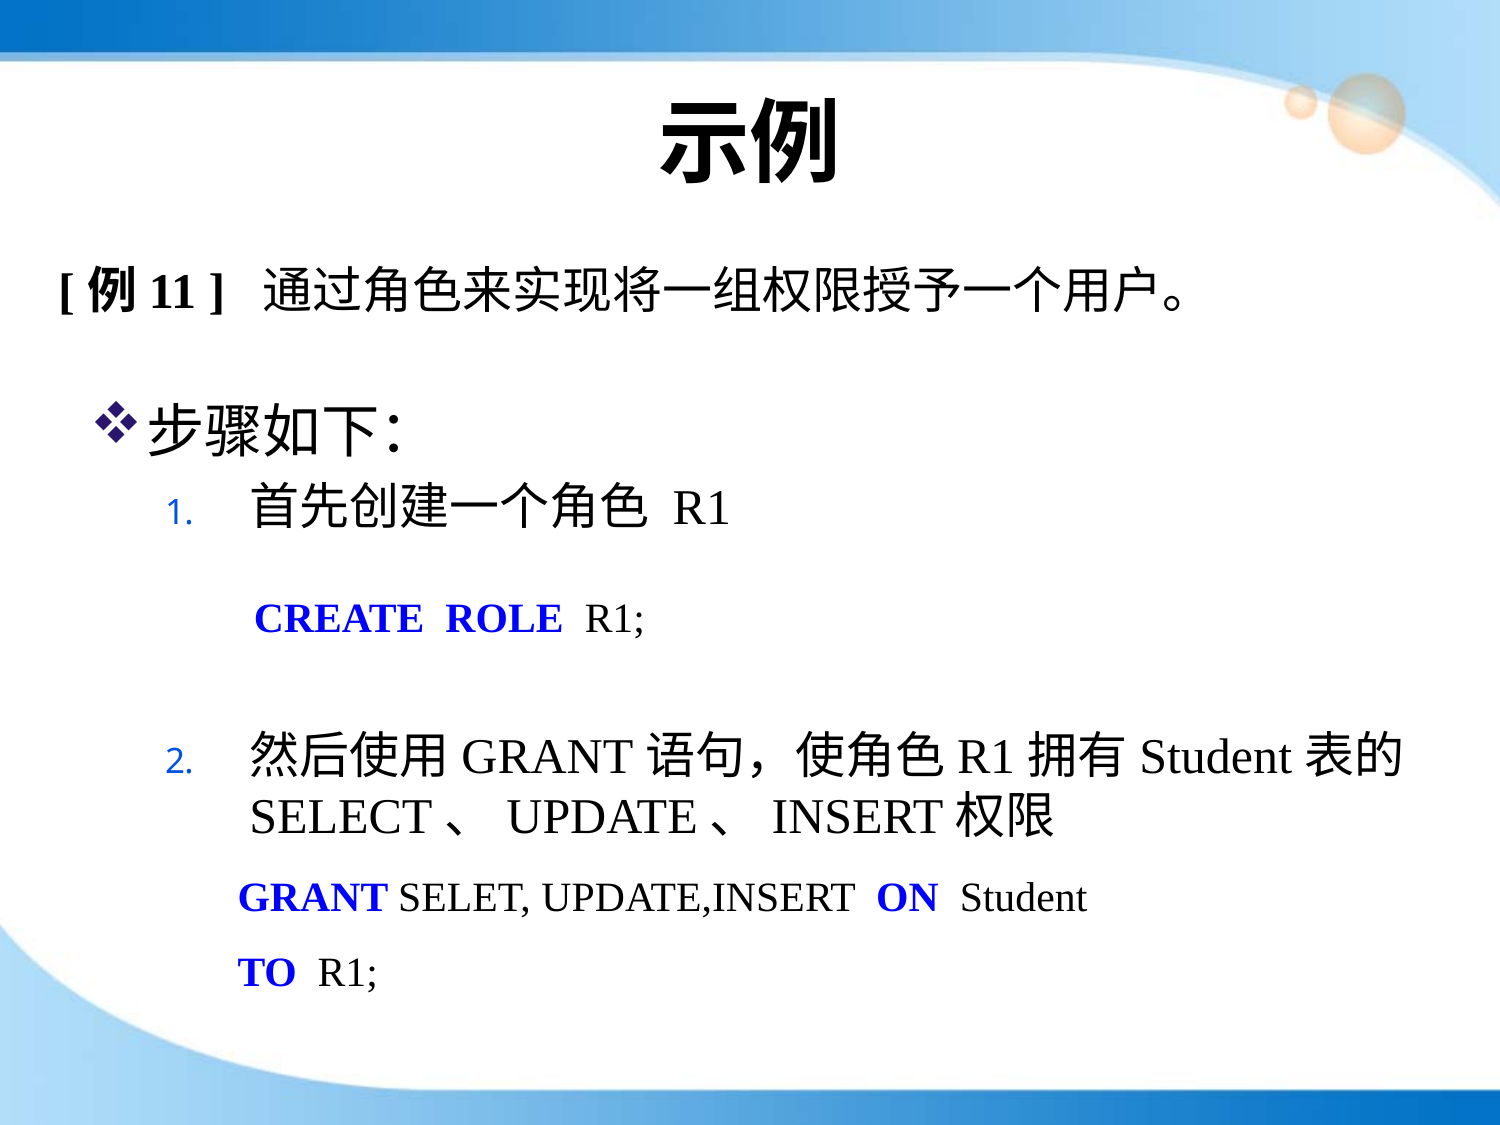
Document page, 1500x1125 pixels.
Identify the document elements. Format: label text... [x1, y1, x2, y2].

text_box [例11 ] 通过角色来实现将一组权限授予一个用户。 [43, 239, 1337, 326]
list 步骤如下： 首先创建一个角色 R1 然后使用GRANT语句，使角色R1拥有Student表的SELECT、UPDATE、INSERT权限 [74, 386, 1426, 1006]
picture [0, 0, 1500, 1125]
title 示例 [75, 45, 1425, 233]
text_box GRANT SELET, UPDATE,INSERT ON Student TO R1; [221, 837, 1346, 1003]
text_box CREATE ROLE R1; [237, 558, 1314, 648]
